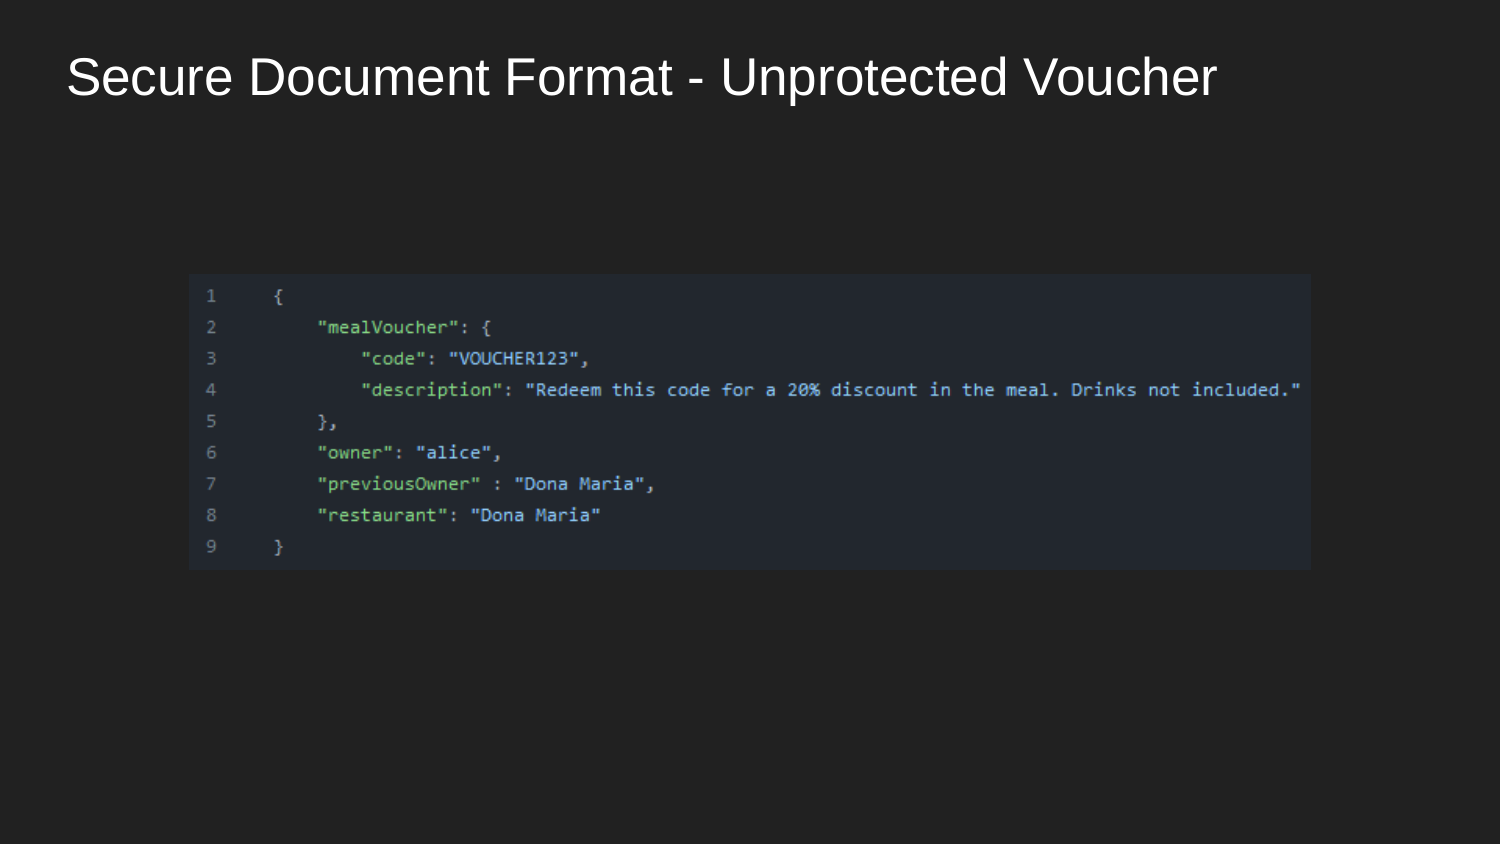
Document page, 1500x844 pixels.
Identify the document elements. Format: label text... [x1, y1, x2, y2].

picture [188, 273, 1312, 570]
title Secure Document Format - Unprotected Voucher [51, 26, 1449, 121]
